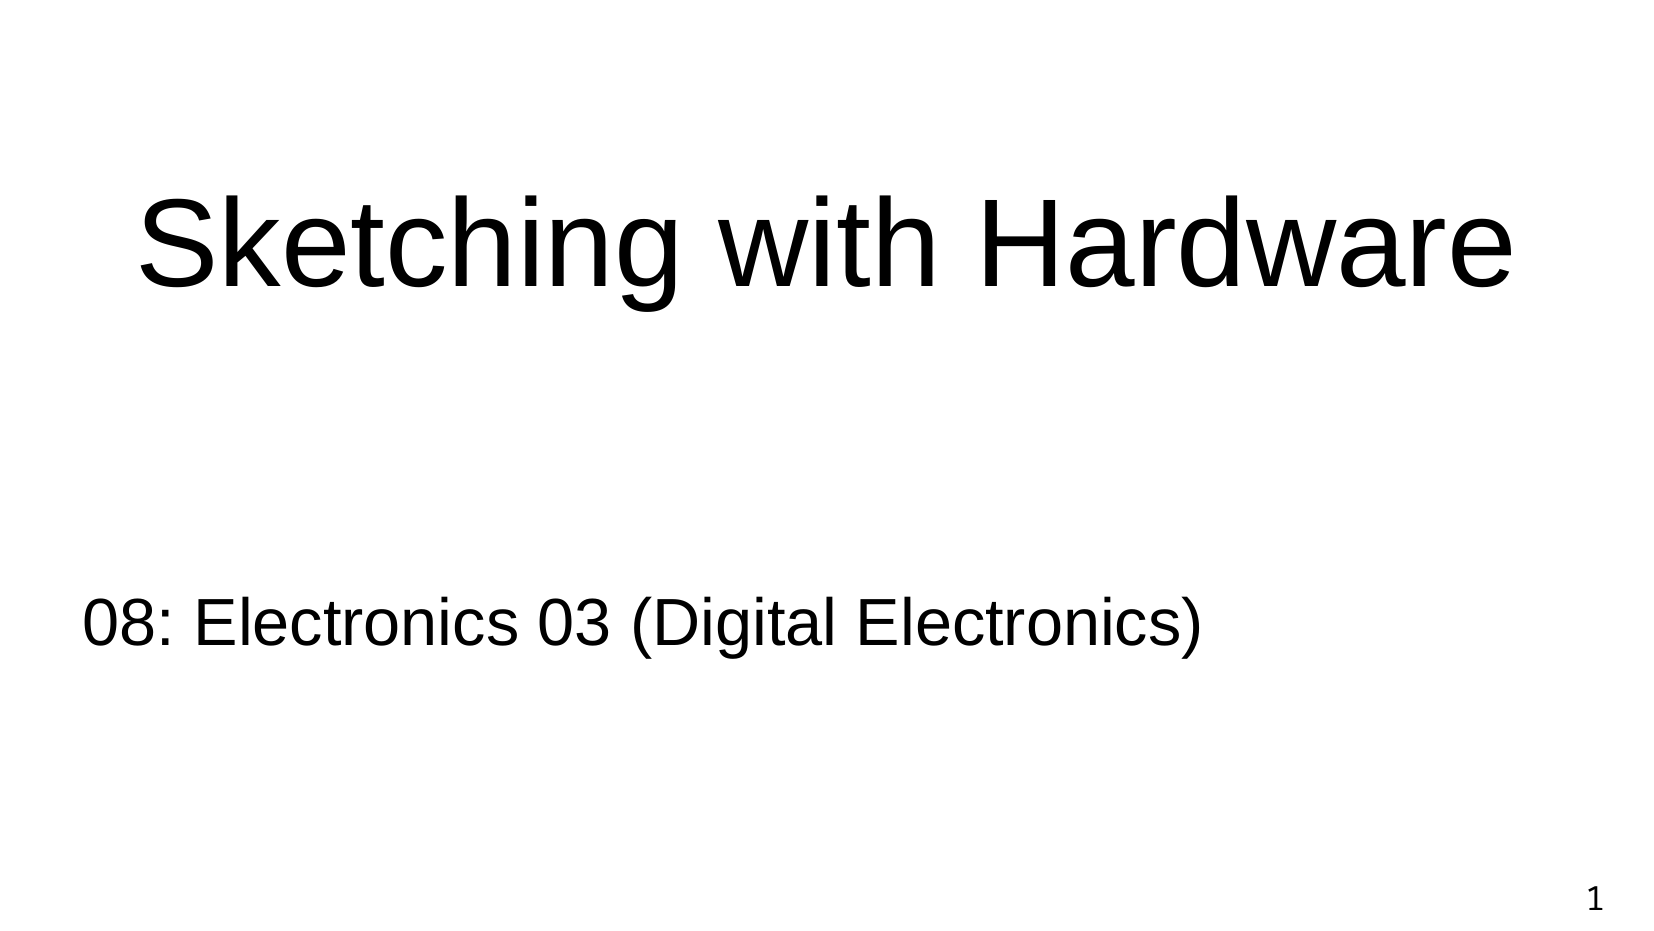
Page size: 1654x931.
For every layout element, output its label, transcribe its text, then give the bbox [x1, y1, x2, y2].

text_box Sketching with Hardware [82, 160, 1571, 312]
text_box 08: Electronics 03 (Digital Electronics) [82, 578, 1571, 659]
